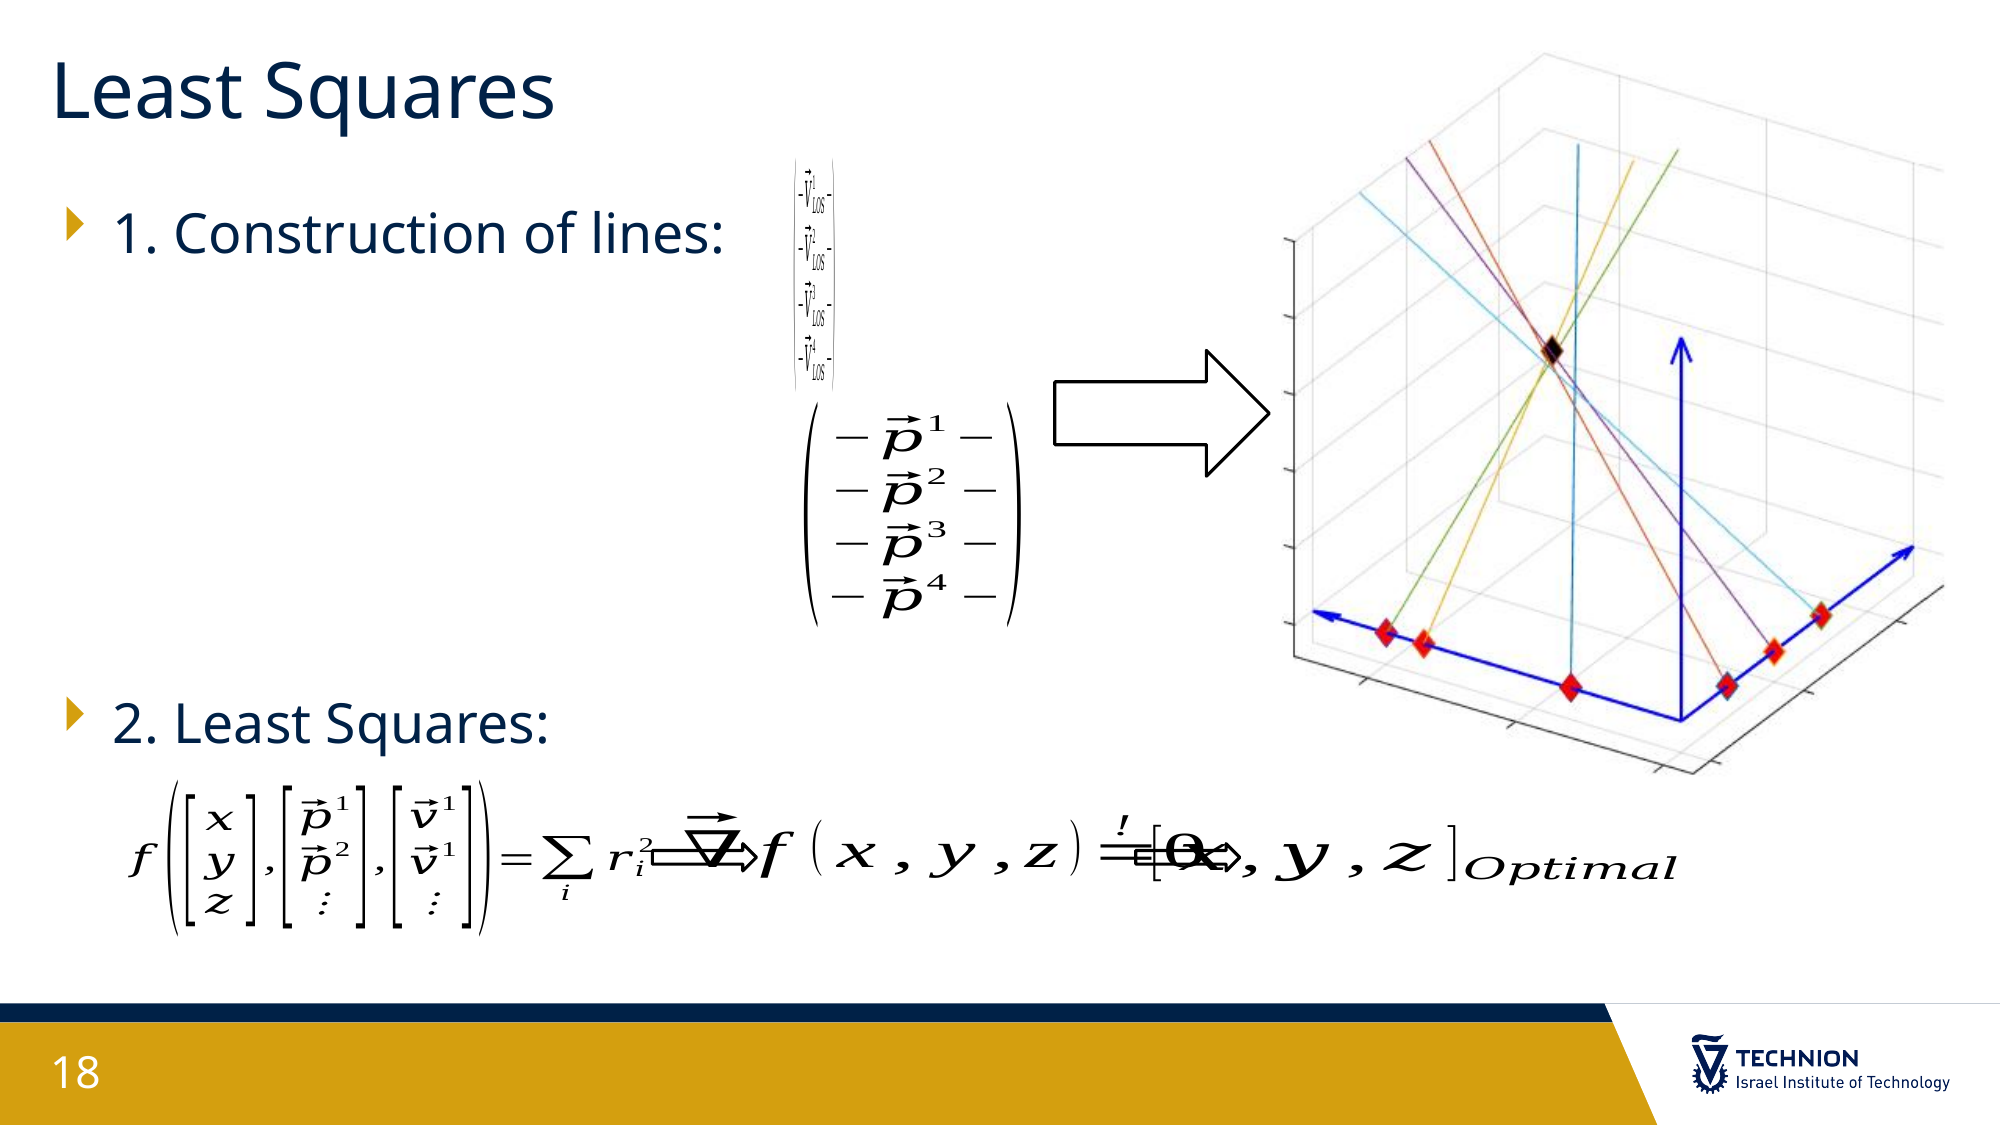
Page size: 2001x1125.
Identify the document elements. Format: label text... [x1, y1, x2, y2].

text_box [702, 848, 719, 861]
text_box 2. Least Squares: [49, 687, 586, 778]
list 1. Construction of lines: [50, 198, 757, 276]
text_box [1200, 848, 1214, 854]
slide_number 18 [50, 1022, 167, 1125]
text_box [1207, 841, 1242, 873]
text_box [1133, 848, 1153, 867]
picture [1691, 1034, 1950, 1094]
title Least Squares [50, 51, 1277, 212]
text_box [717, 841, 759, 873]
text_box [1052, 348, 1272, 479]
text_box [1155, 848, 1199, 867]
text_box [1189, 860, 1207, 867]
picture [1281, 50, 1949, 778]
text_box [650, 848, 708, 867]
